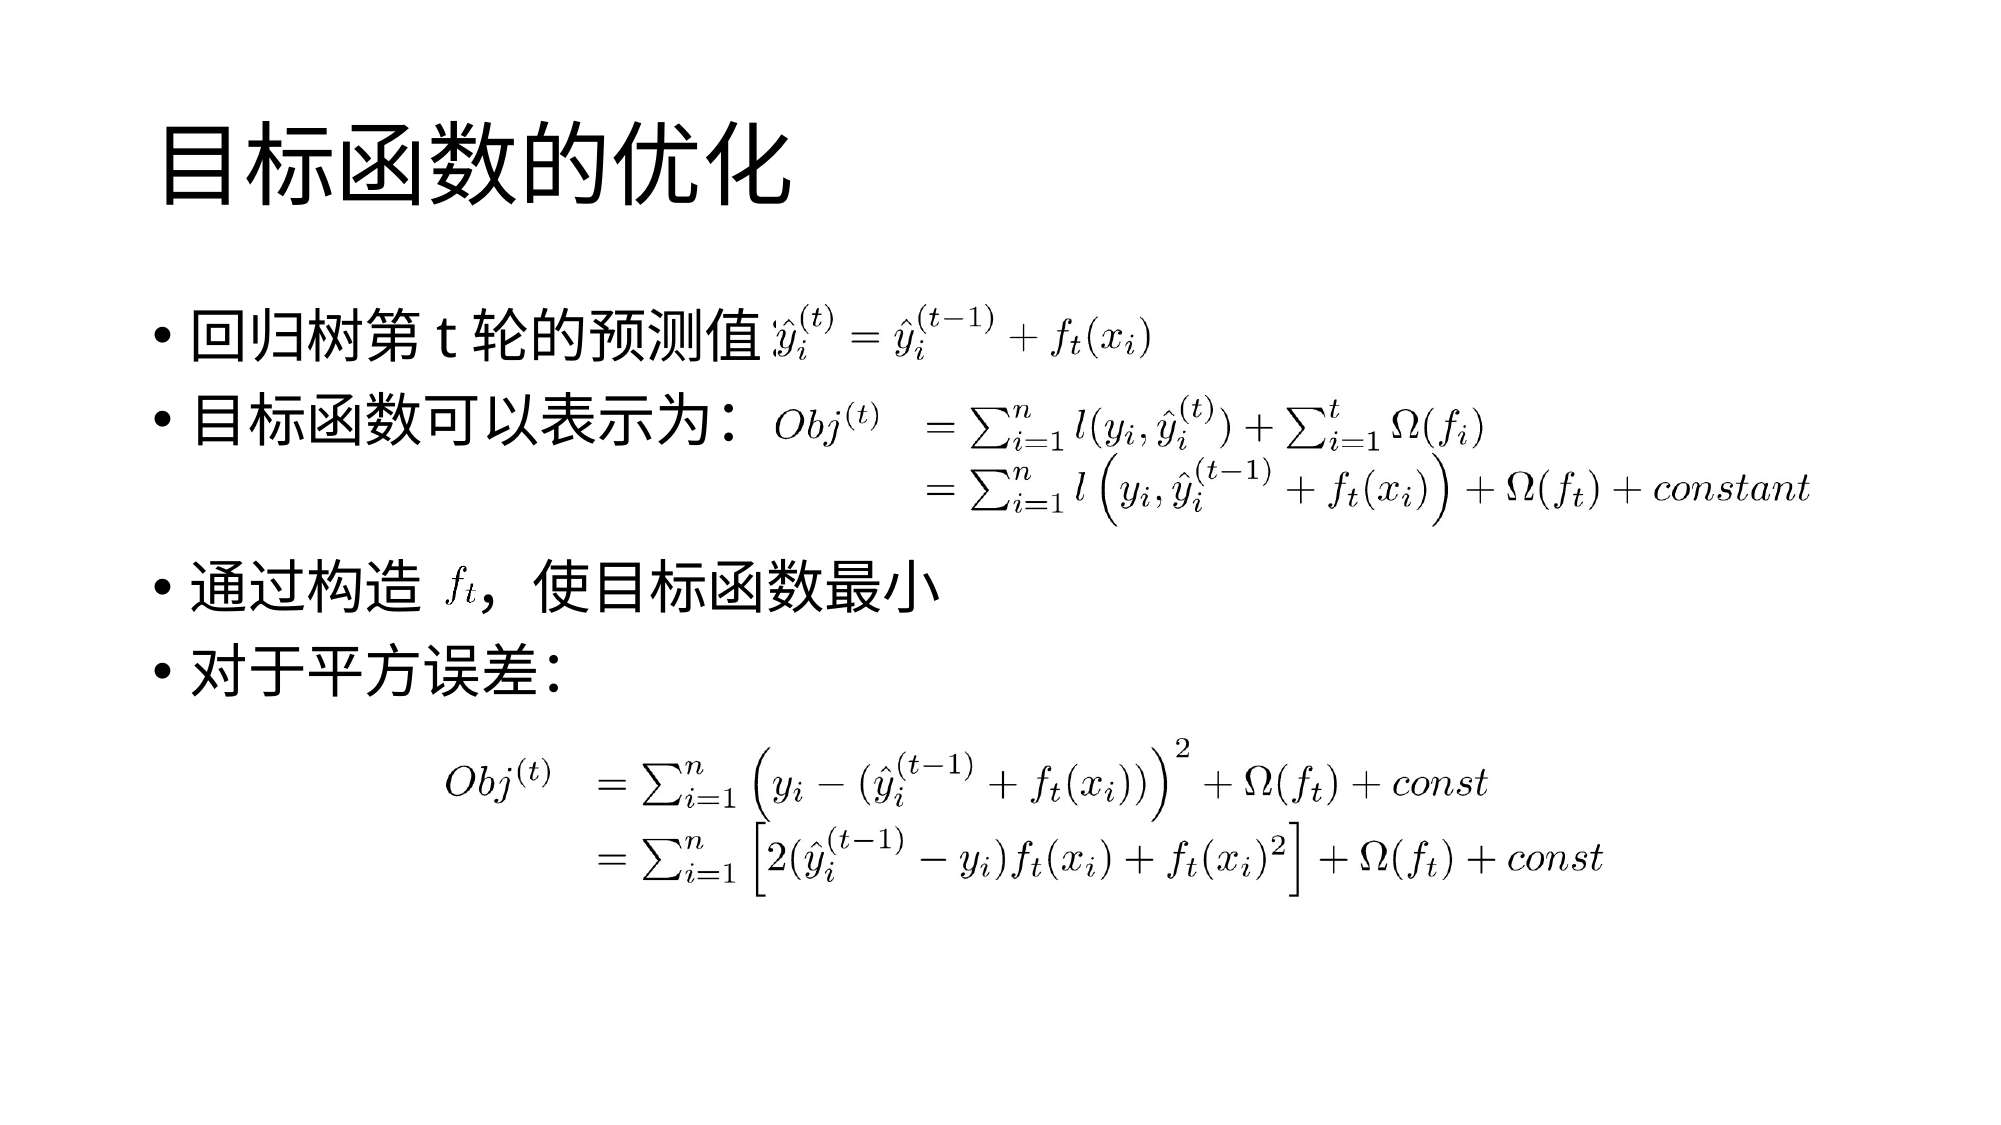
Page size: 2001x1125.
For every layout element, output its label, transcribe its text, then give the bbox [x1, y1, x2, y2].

list 回归树第t轮的预测值： 目标函数可以表示为： 通过构造 ，使目标函数最小 对于平方误差： [137, 299, 1863, 1014]
title 目标函数的优化 [137, 59, 1863, 278]
text_box [776, 303, 1150, 360]
text_box [445, 735, 1604, 898]
text_box [445, 562, 478, 605]
text_box [775, 394, 1810, 527]
